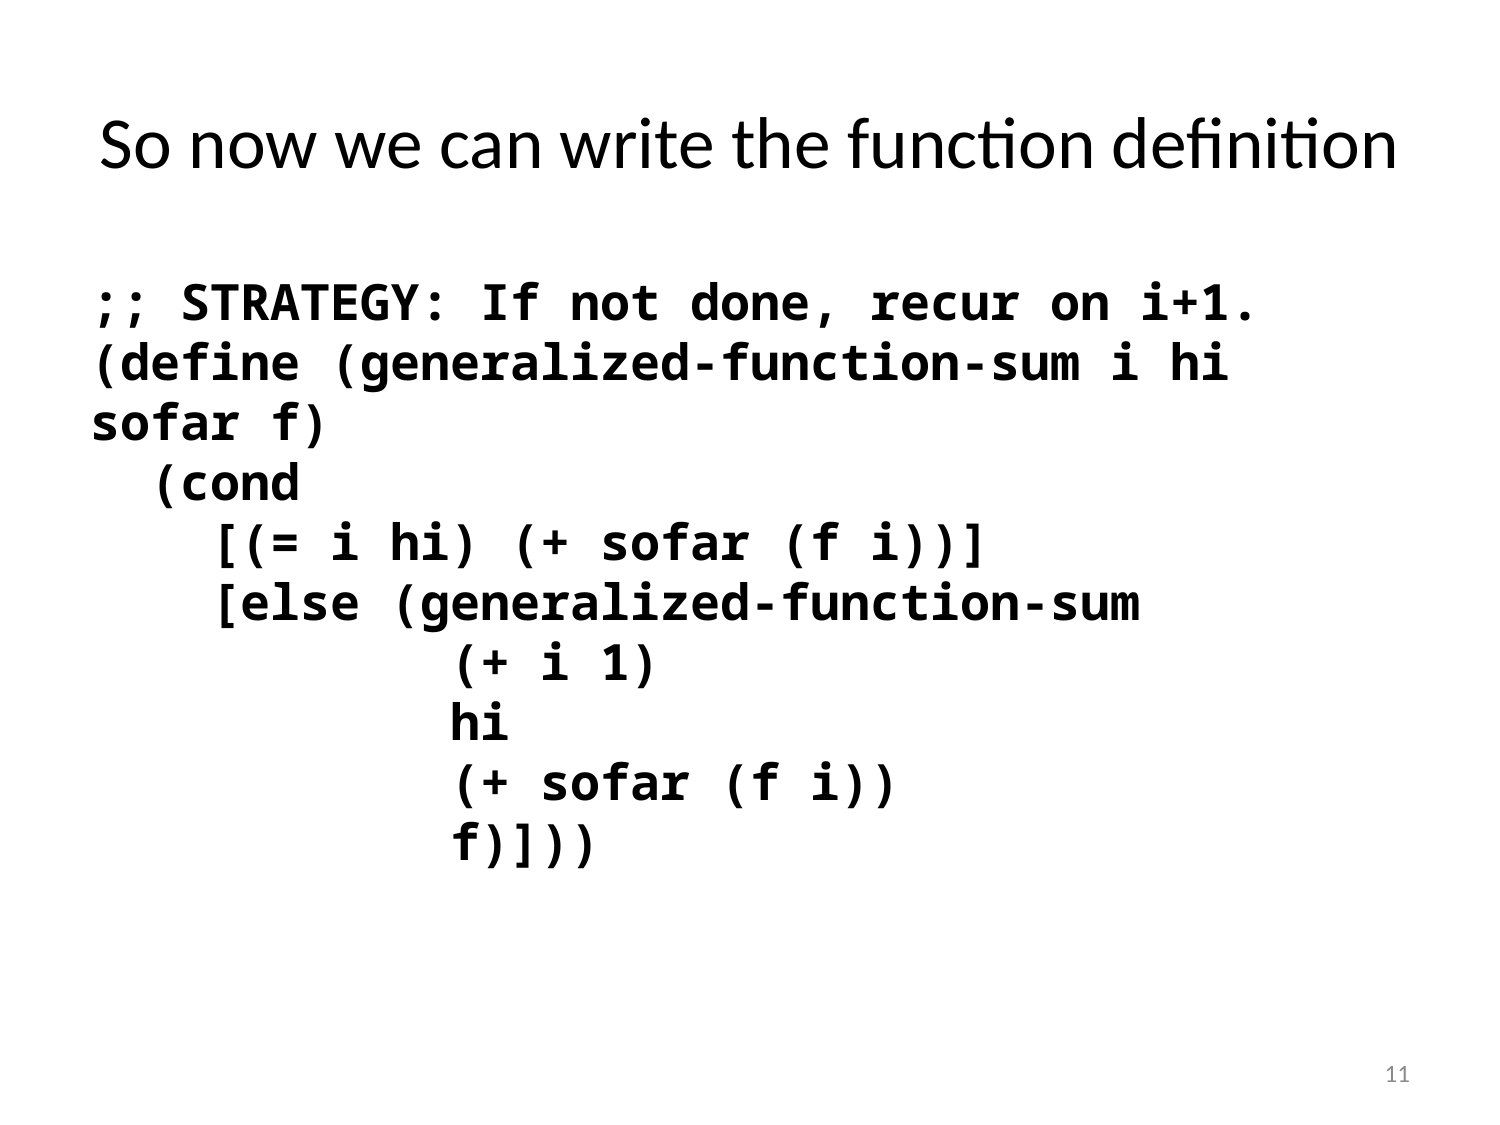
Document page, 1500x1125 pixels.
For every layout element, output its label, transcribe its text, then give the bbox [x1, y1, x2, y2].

slide_number 11 [1074, 1042, 1425, 1103]
title So now we can write the function definition [75, 45, 1425, 233]
list ;; STRATEGY: If not done, recur on i+1. (define (generalized-function-sum i hi sofar f) (cond [(= i hi) (+ sofar (f i))] [else (generalized-function-sum (+ i 1) hi (+ sofar (f i)) f)])) [75, 262, 1425, 1005]
